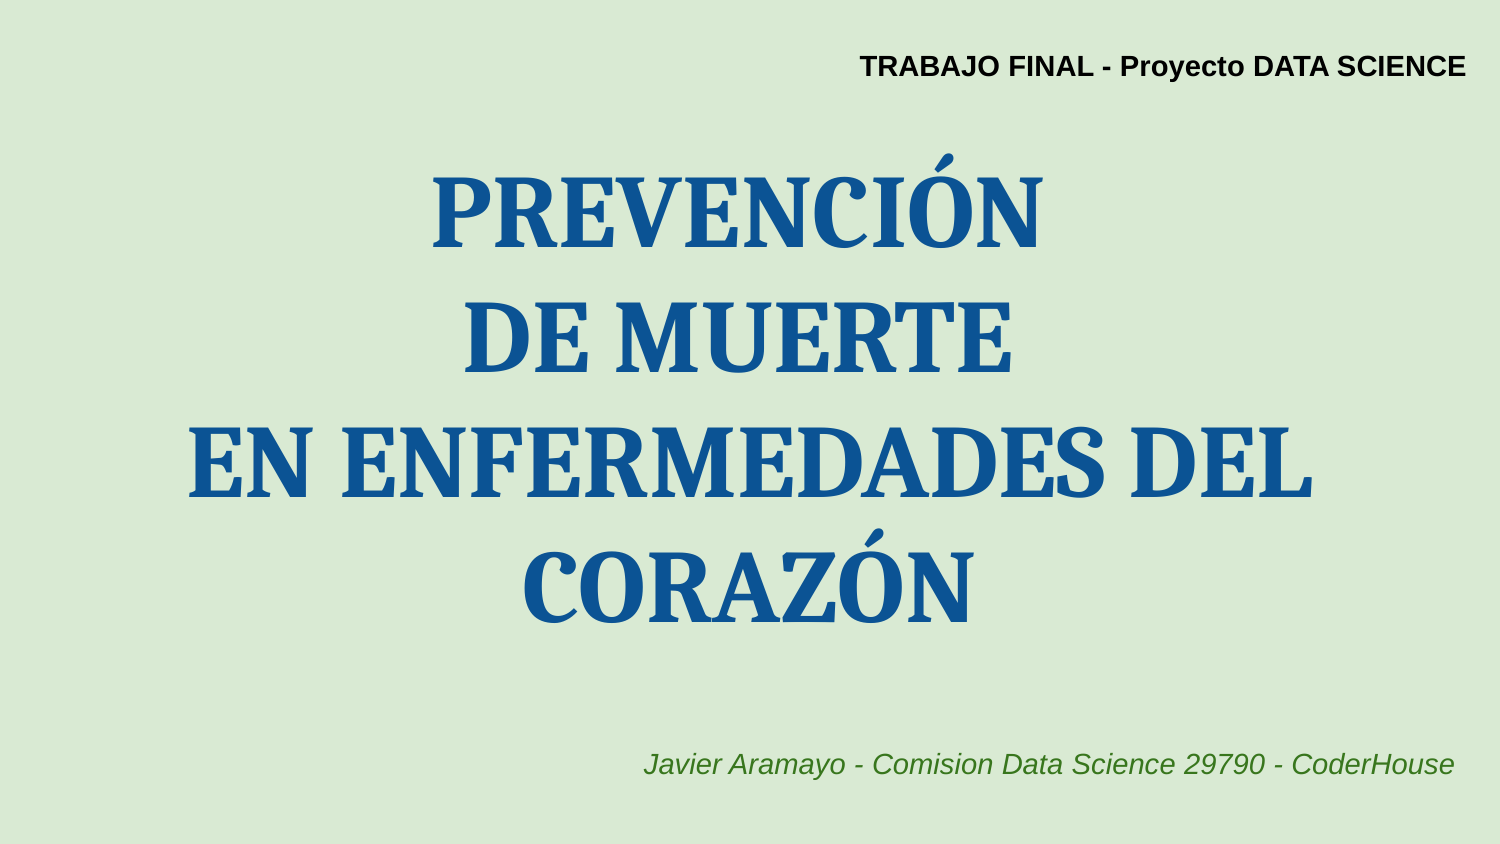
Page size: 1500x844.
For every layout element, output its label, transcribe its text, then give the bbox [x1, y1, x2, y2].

text_box Javier Aramayo - Comision Data Science 29790 - CoderHouse [446, 729, 1472, 795]
title PREVENCIÓN DE MUERTE EN ENFERMEDADES DEL CORAZÓN [51, 97, 1449, 659]
text_box TRABAJO FINAL - Proyecto DATA SCIENCE [457, 32, 1482, 97]
